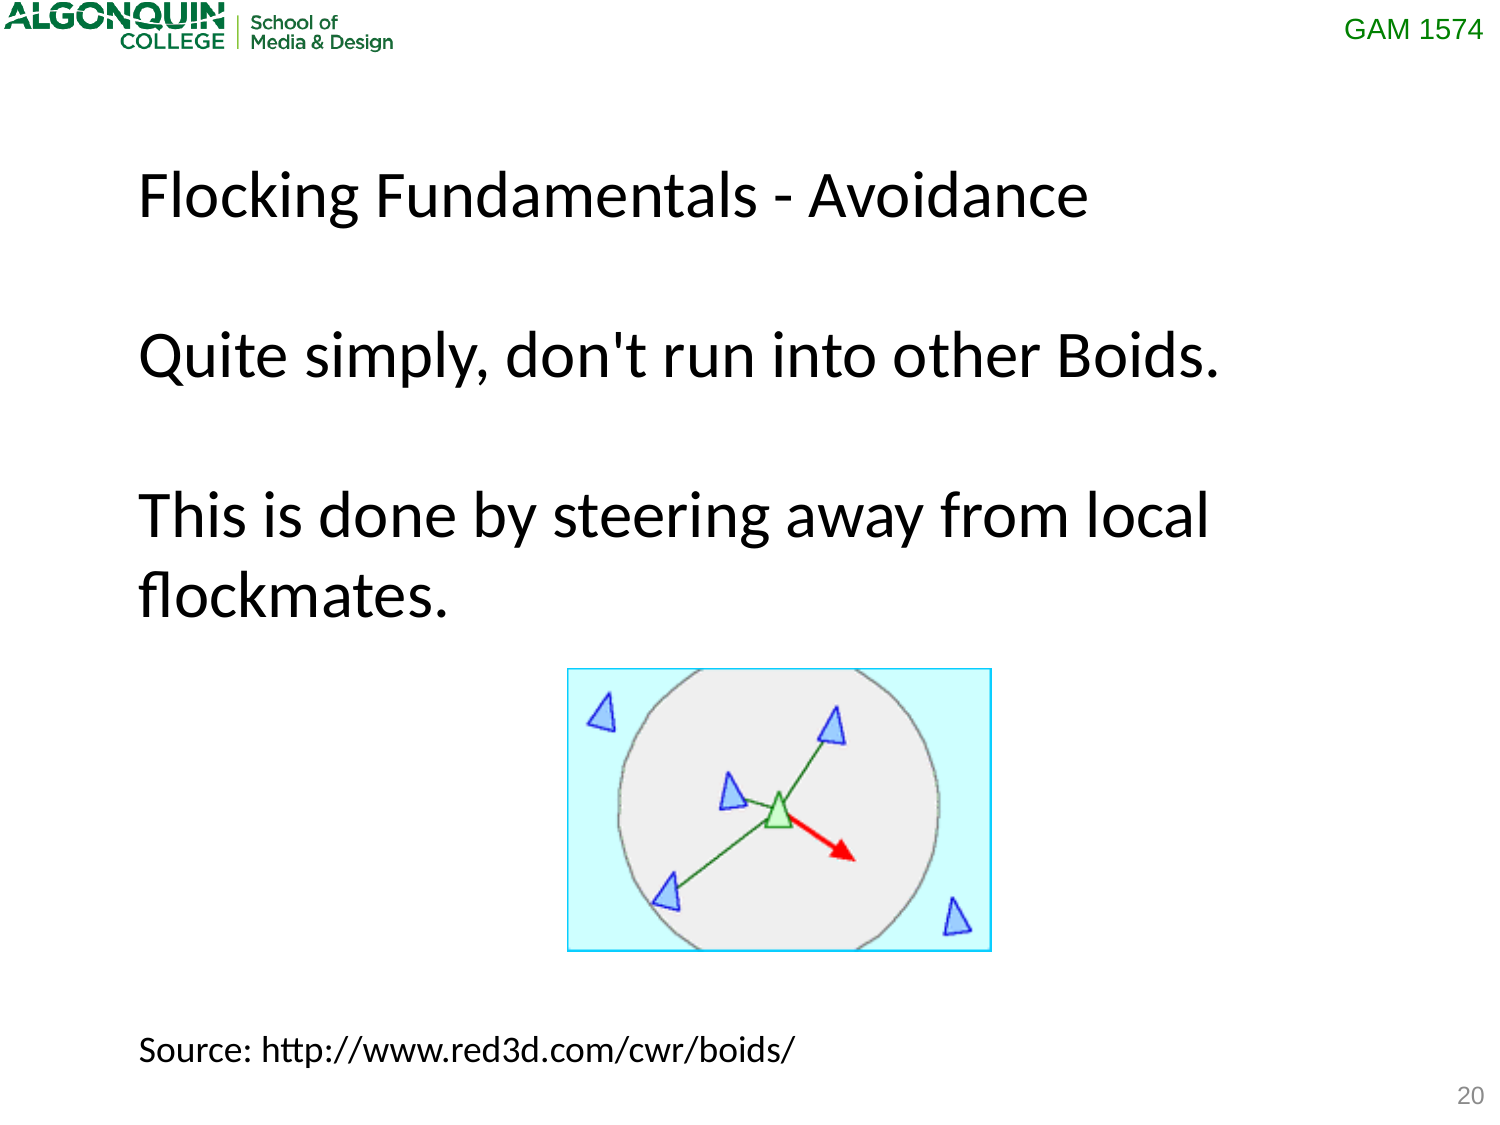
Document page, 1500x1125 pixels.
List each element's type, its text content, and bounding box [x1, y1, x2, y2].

picture [0, 0, 399, 54]
text_box Flocking Fundamentals - Avoidance Quite simply, don't run into other Boids. This is done by steering away from local flockmates. Source: http://www.red3d.com/cwr/boids/ [124, 143, 1376, 1083]
picture [569, 670, 989, 949]
slide_number 20 [1149, 1065, 1500, 1125]
